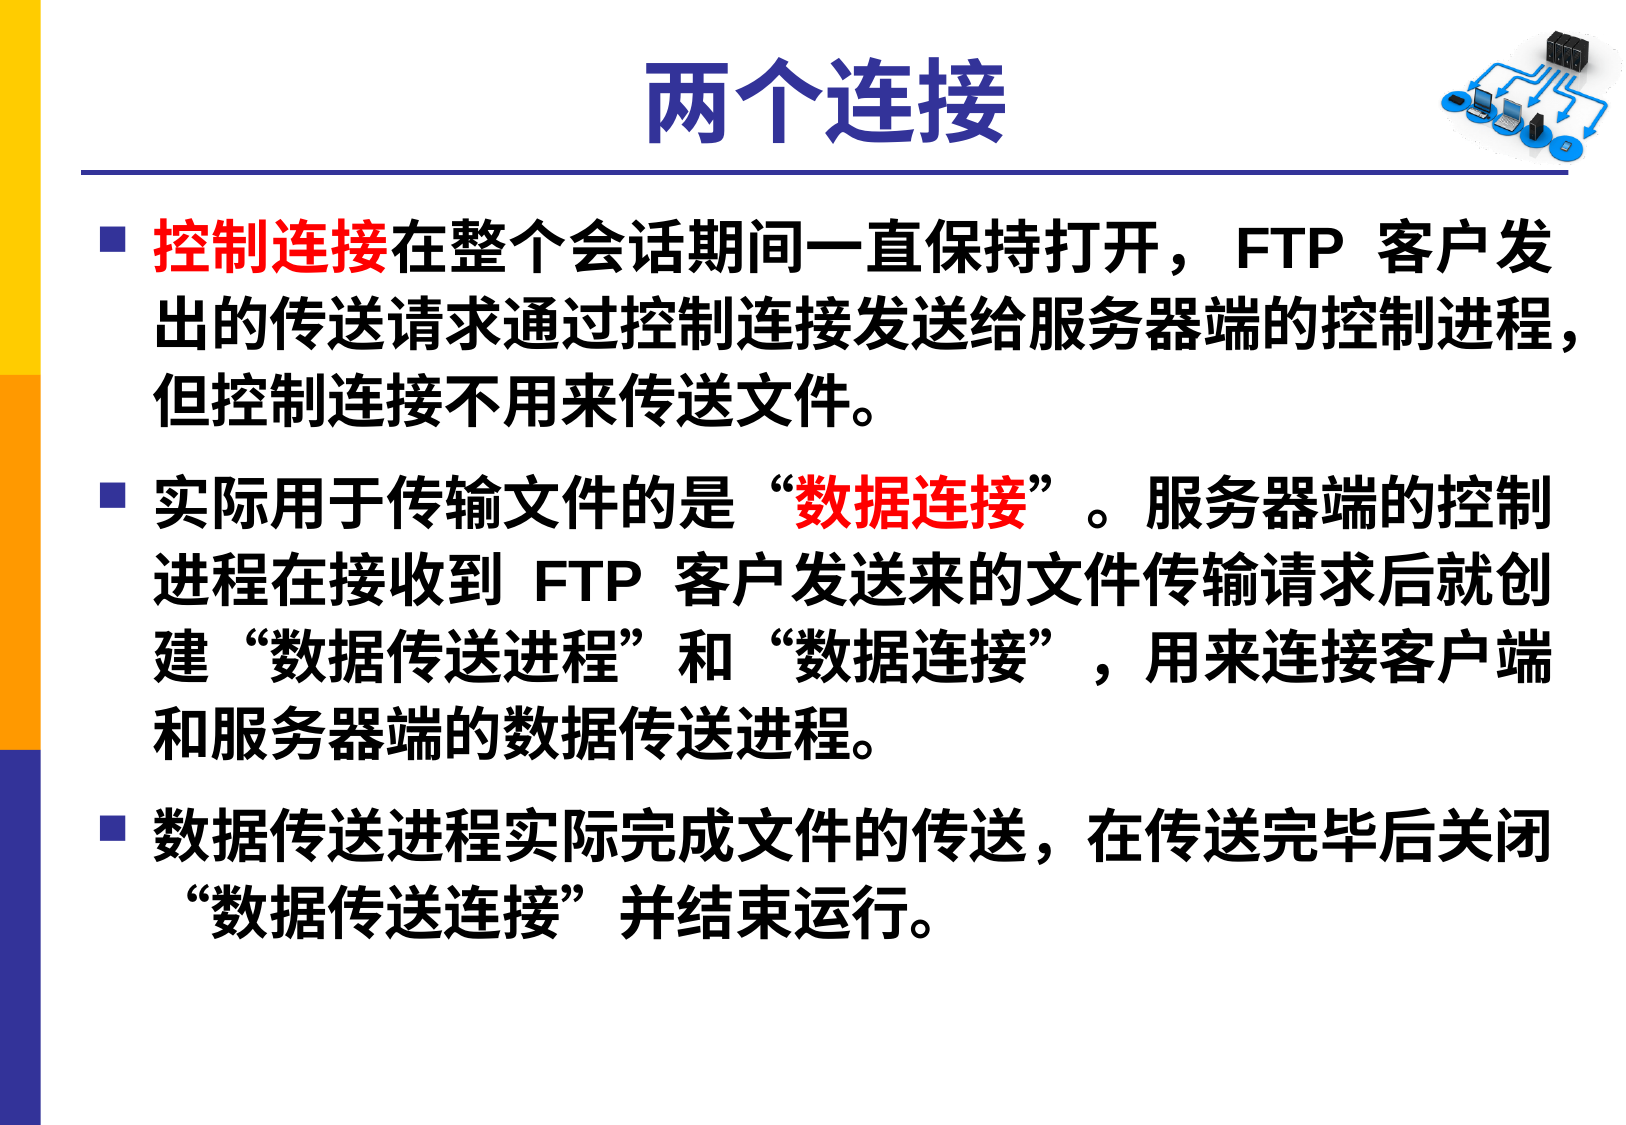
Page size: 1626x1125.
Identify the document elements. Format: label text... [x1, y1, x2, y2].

picture [1438, 30, 1624, 165]
title 两个连接 [81, 30, 1569, 161]
list 控制连接在整个会话期间一直保持打开，FTP 客户发出的传送请求通过控制连接发送给服务器端的控制进程，但控制连接不用来传送文件。 实际用于传输文件的是“数据连接”。服务器端的控制进程在接收到 FTP 客户发送来的文件传输请求后就创建“数据传送进程”和“数据连接”，用来连接客户端和服务器端的数据传送进程。 数据传送进程实际完成文件的传送，在传送完毕后关闭“数据传送连接”并结束运行。 [81, 196, 1569, 1006]
